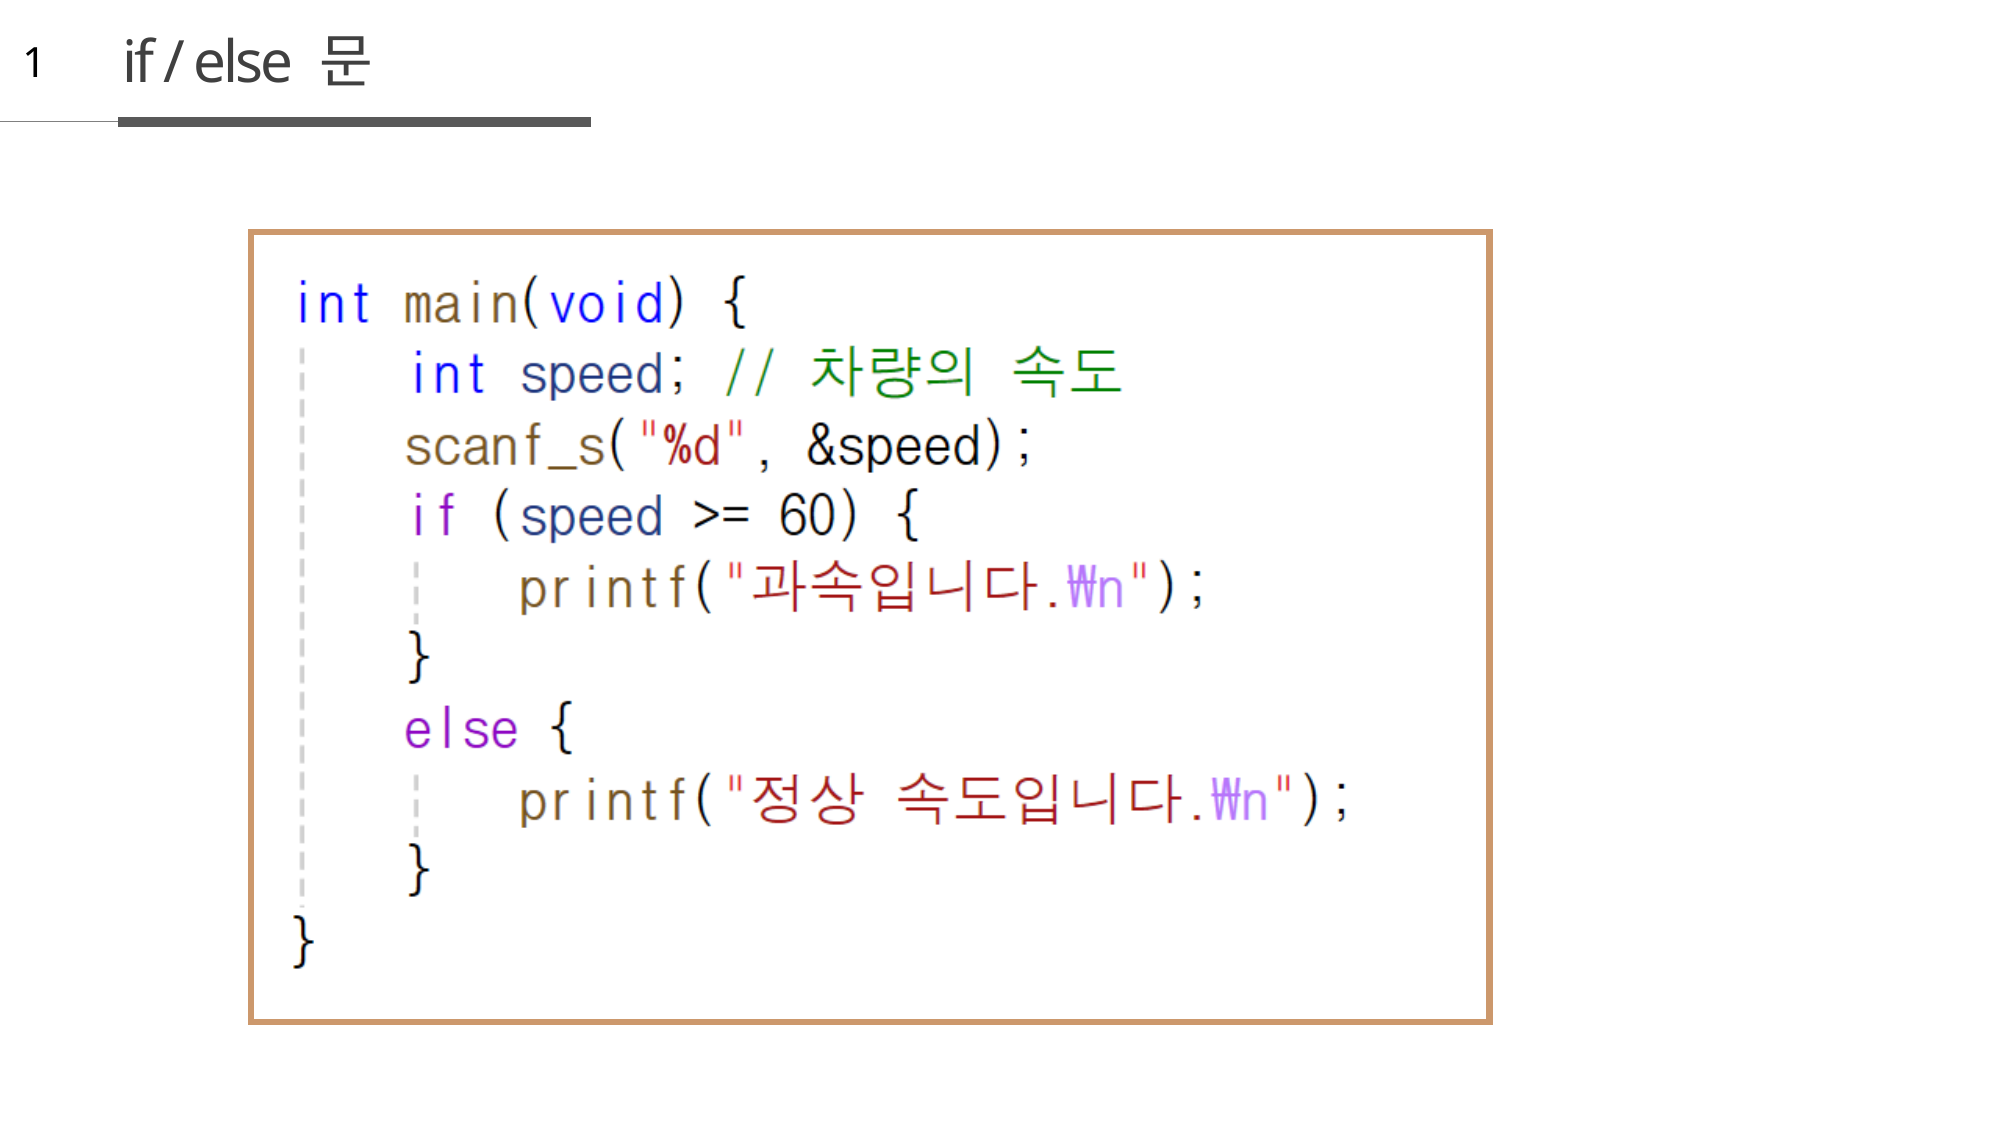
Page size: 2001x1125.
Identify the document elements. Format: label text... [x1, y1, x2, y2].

text_box [250, 231, 1490, 1023]
picture [288, 257, 1366, 986]
text_box if / else 문 [107, 16, 388, 102]
text_box 1 [7, 28, 62, 94]
